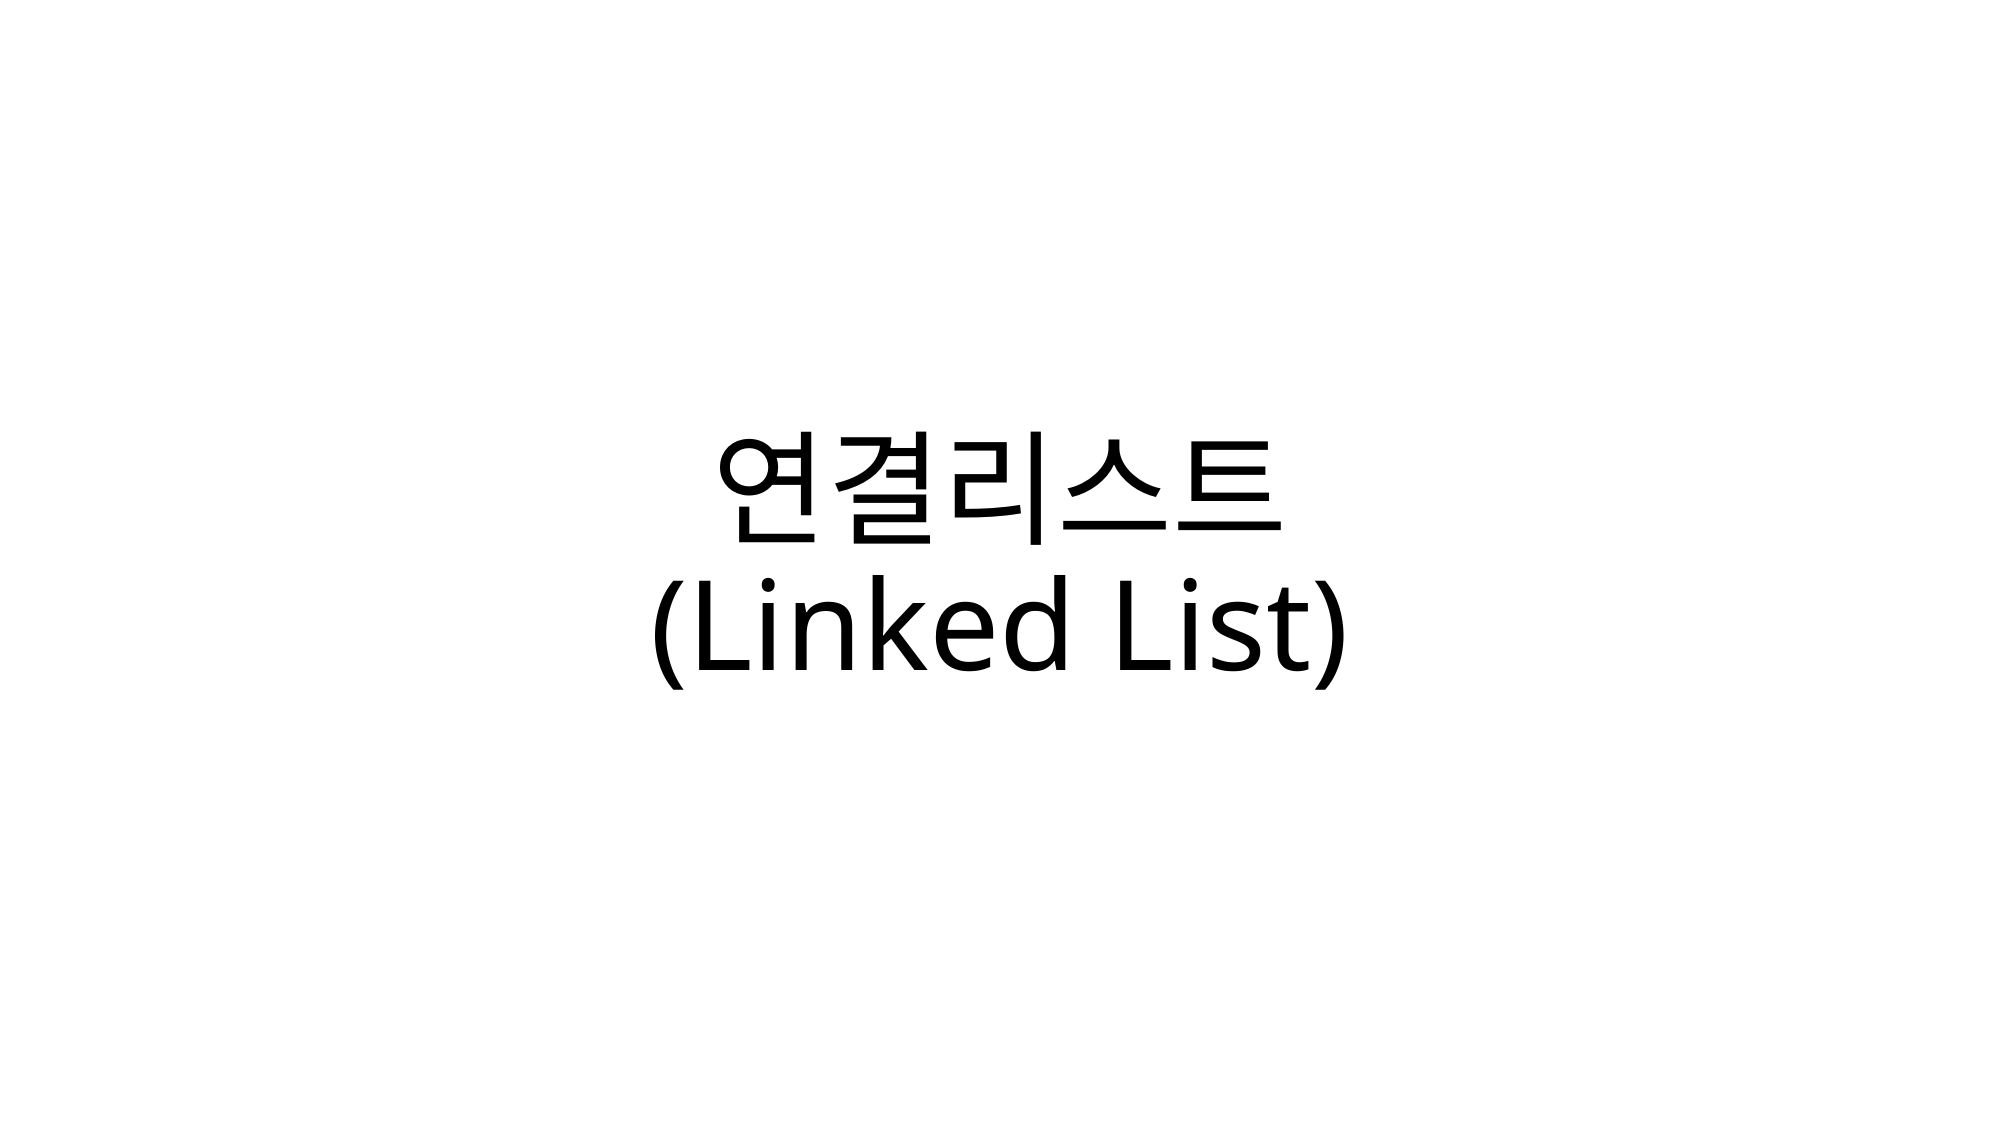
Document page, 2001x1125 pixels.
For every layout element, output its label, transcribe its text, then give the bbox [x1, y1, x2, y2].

title 연결리스트 (Linked List) [249, 366, 1750, 759]
